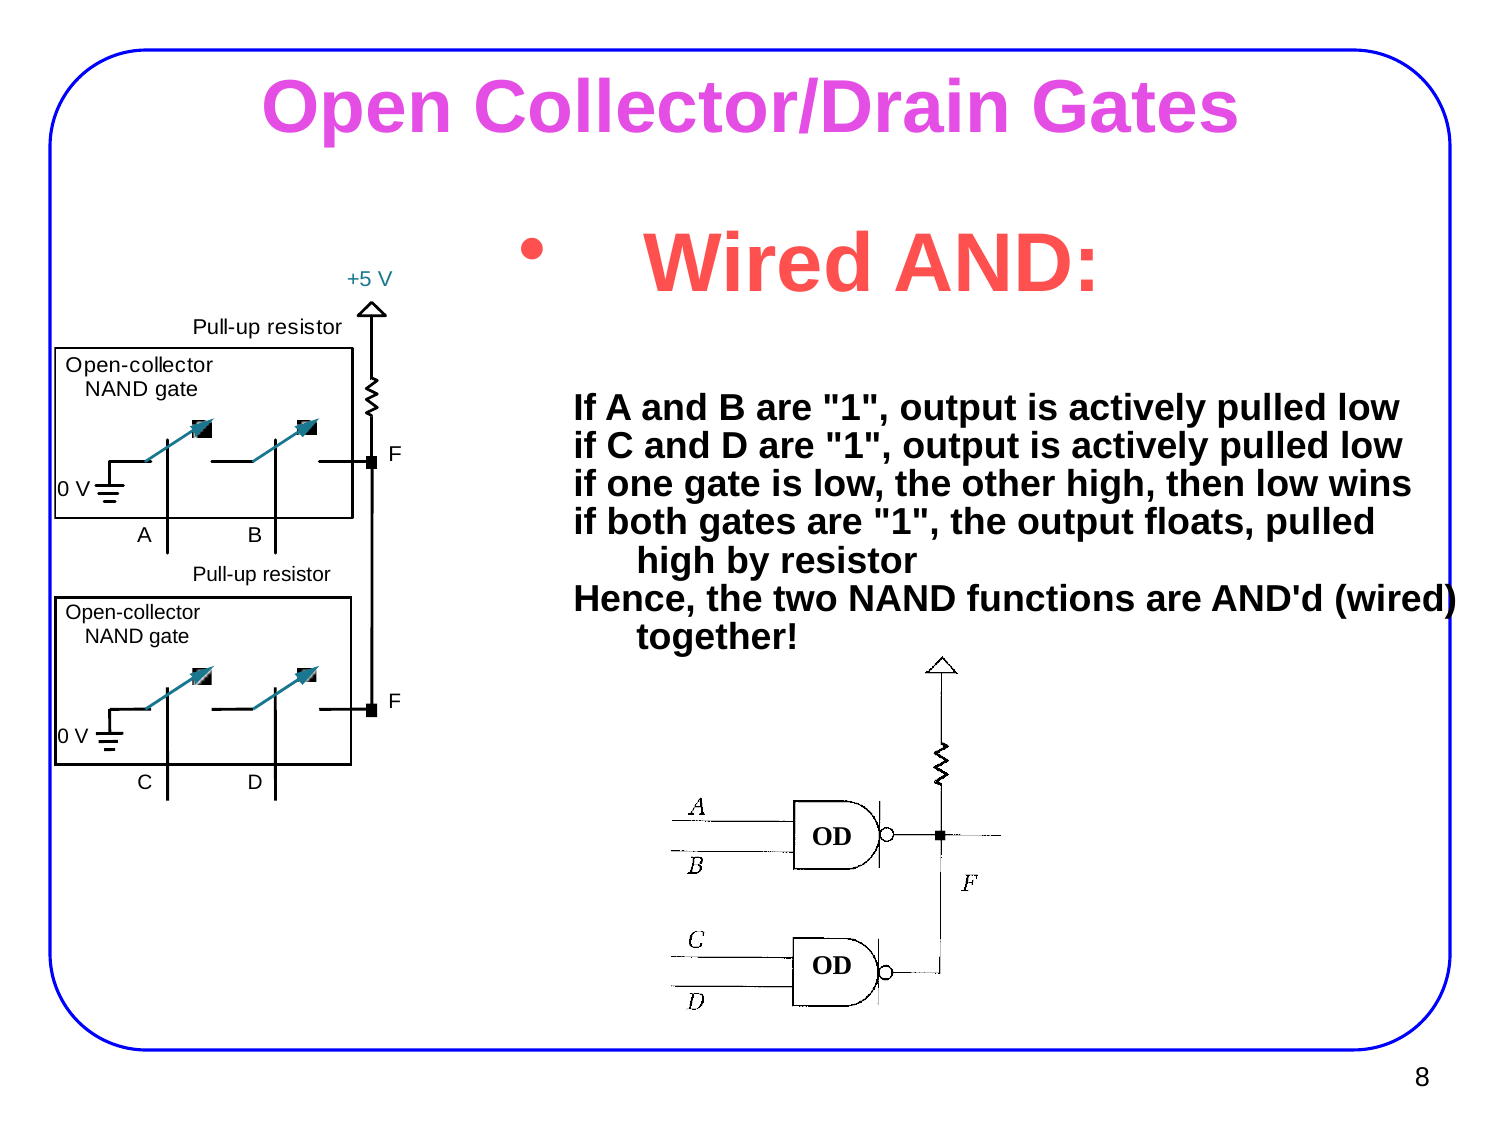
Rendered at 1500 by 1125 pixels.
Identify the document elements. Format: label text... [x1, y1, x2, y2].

text_box If A and B are "1", output is actively pulled low if C and D are "1", output is actively pulled low if one gate is low, the other high, then low wins if both gates are "1", the output floats, pulled high by resistor Hence, the two NAND functions are AND'd (wired) together! [562, 385, 1469, 662]
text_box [65, 598, 207, 648]
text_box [252, 665, 320, 710]
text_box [95, 733, 124, 750]
text_box [366, 703, 378, 718]
text_box [55, 597, 352, 765]
text_box D [247, 768, 269, 794]
text_box C [137, 768, 159, 794]
title Open Collector/Drain Gates [113, 66, 1389, 140]
picture [643, 645, 1016, 1024]
slide_number 8 [1352, 1047, 1444, 1103]
text_box F [388, 687, 407, 713]
picture [54, 266, 408, 575]
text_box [145, 665, 215, 710]
list Wired AND: [501, 200, 1223, 327]
